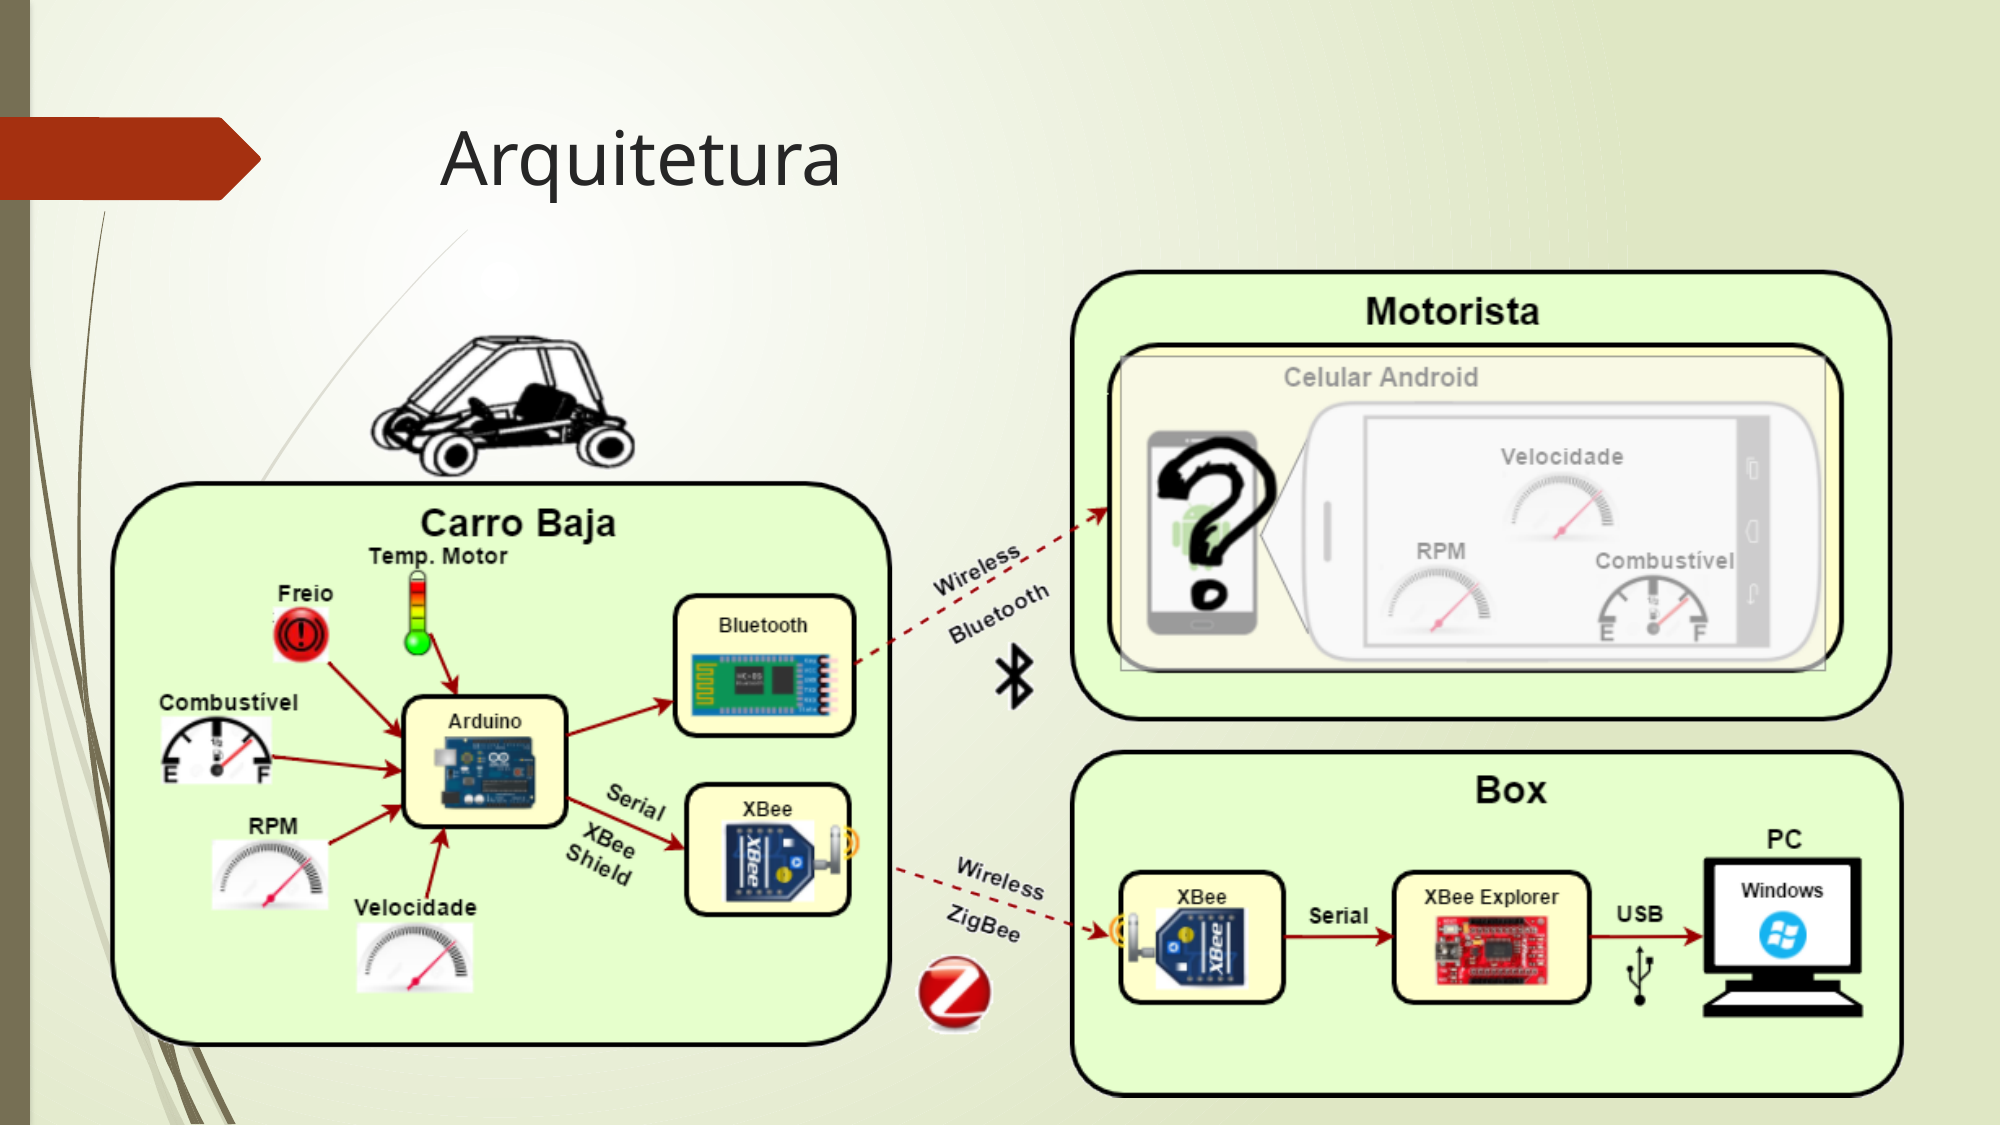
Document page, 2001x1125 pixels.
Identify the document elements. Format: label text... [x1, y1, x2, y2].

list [107, 255, 1912, 1099]
title Arquitetura [425, 102, 1888, 252]
